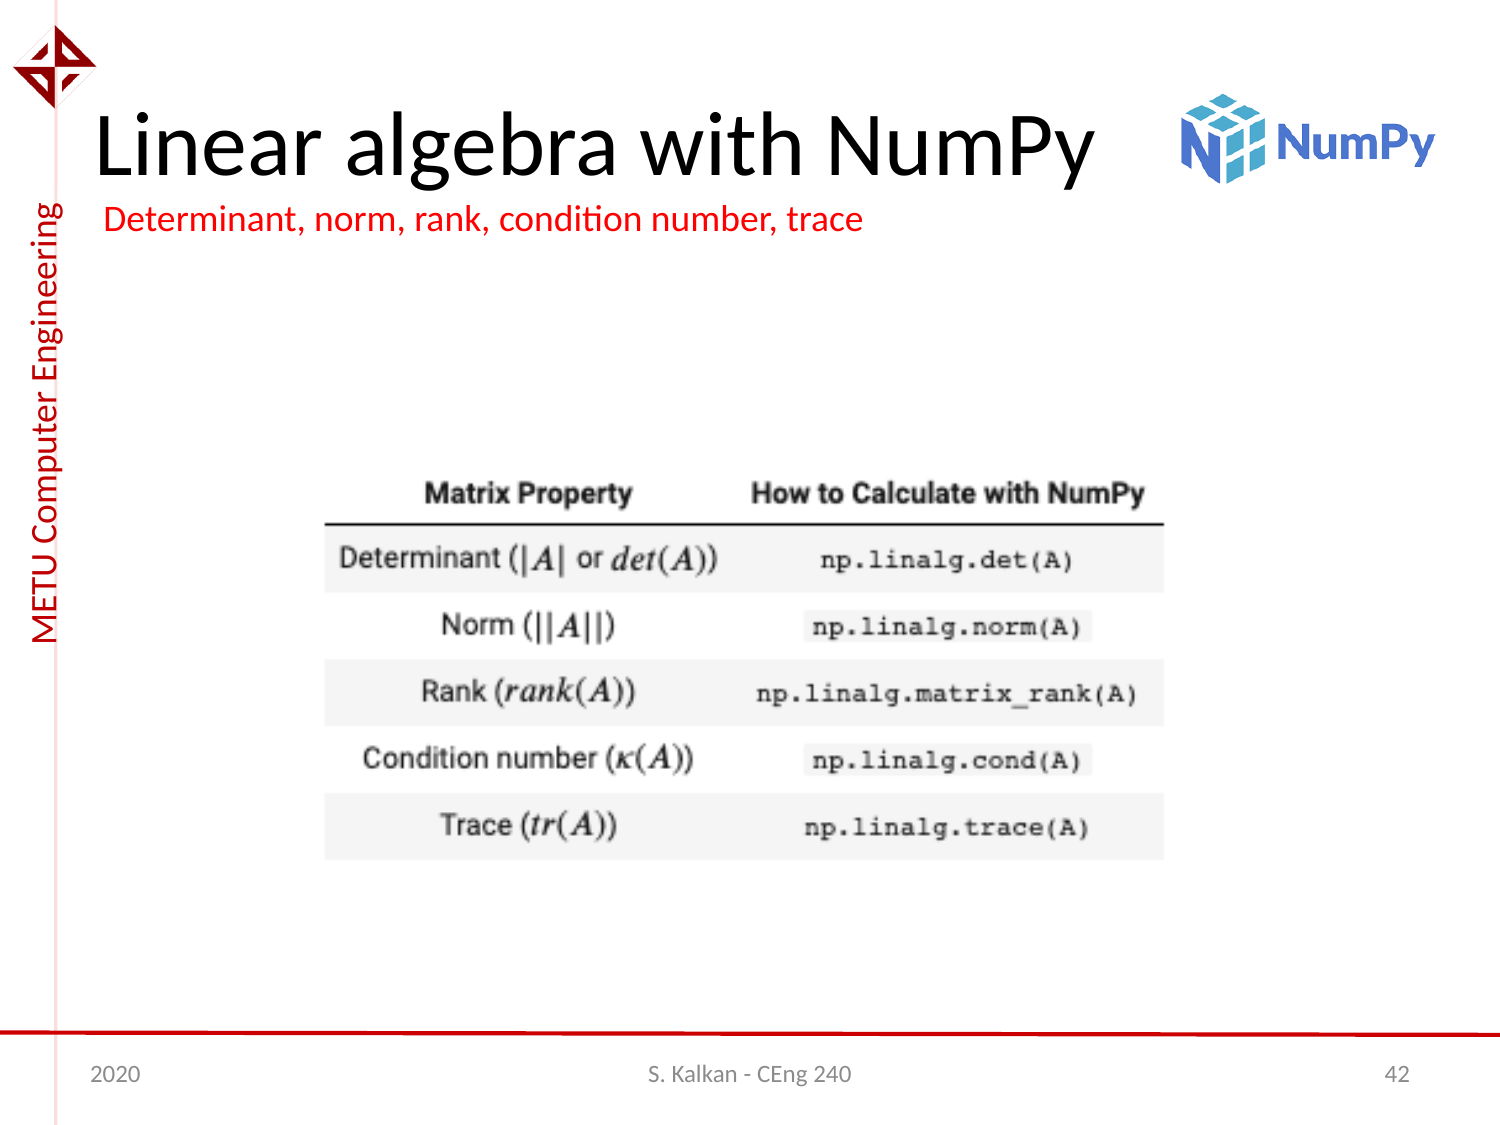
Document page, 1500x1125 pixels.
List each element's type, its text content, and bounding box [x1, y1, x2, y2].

picture [323, 467, 1177, 873]
slide_number 42 [1074, 1042, 1425, 1103]
picture [12, 24, 54, 109]
text_box Determinant, norm, rank, condition number, trace [88, 186, 884, 247]
picture [1163, 73, 1454, 204]
title Linear algebra with NumPy [75, 45, 1117, 233]
picture [58, 24, 97, 109]
slide_number 2020 [75, 1042, 425, 1103]
footer S. Kalkan - CEng 240 [512, 1042, 988, 1103]
